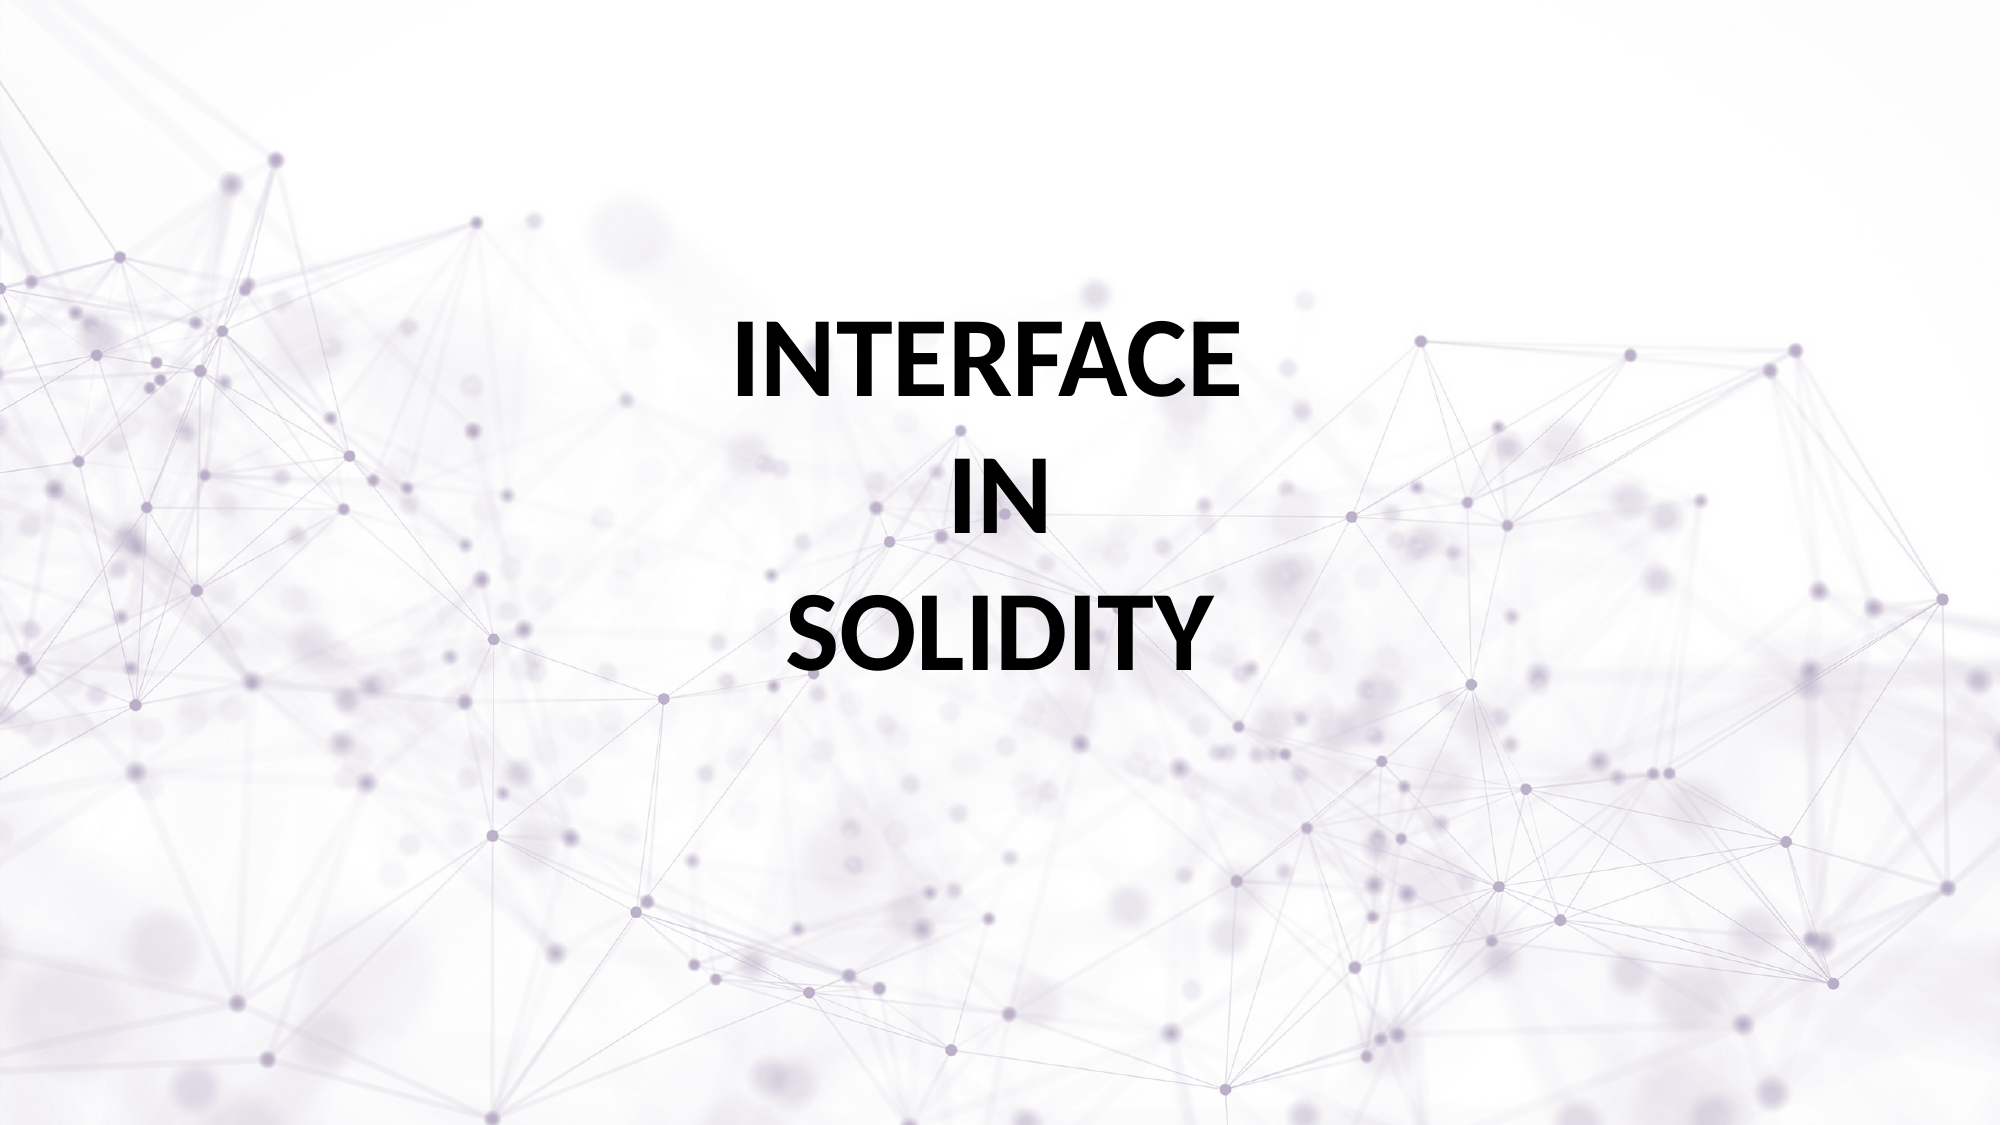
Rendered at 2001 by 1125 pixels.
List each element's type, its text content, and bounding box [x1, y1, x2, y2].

title INTERFACE IN SOLIDITY [571, 149, 1429, 825]
